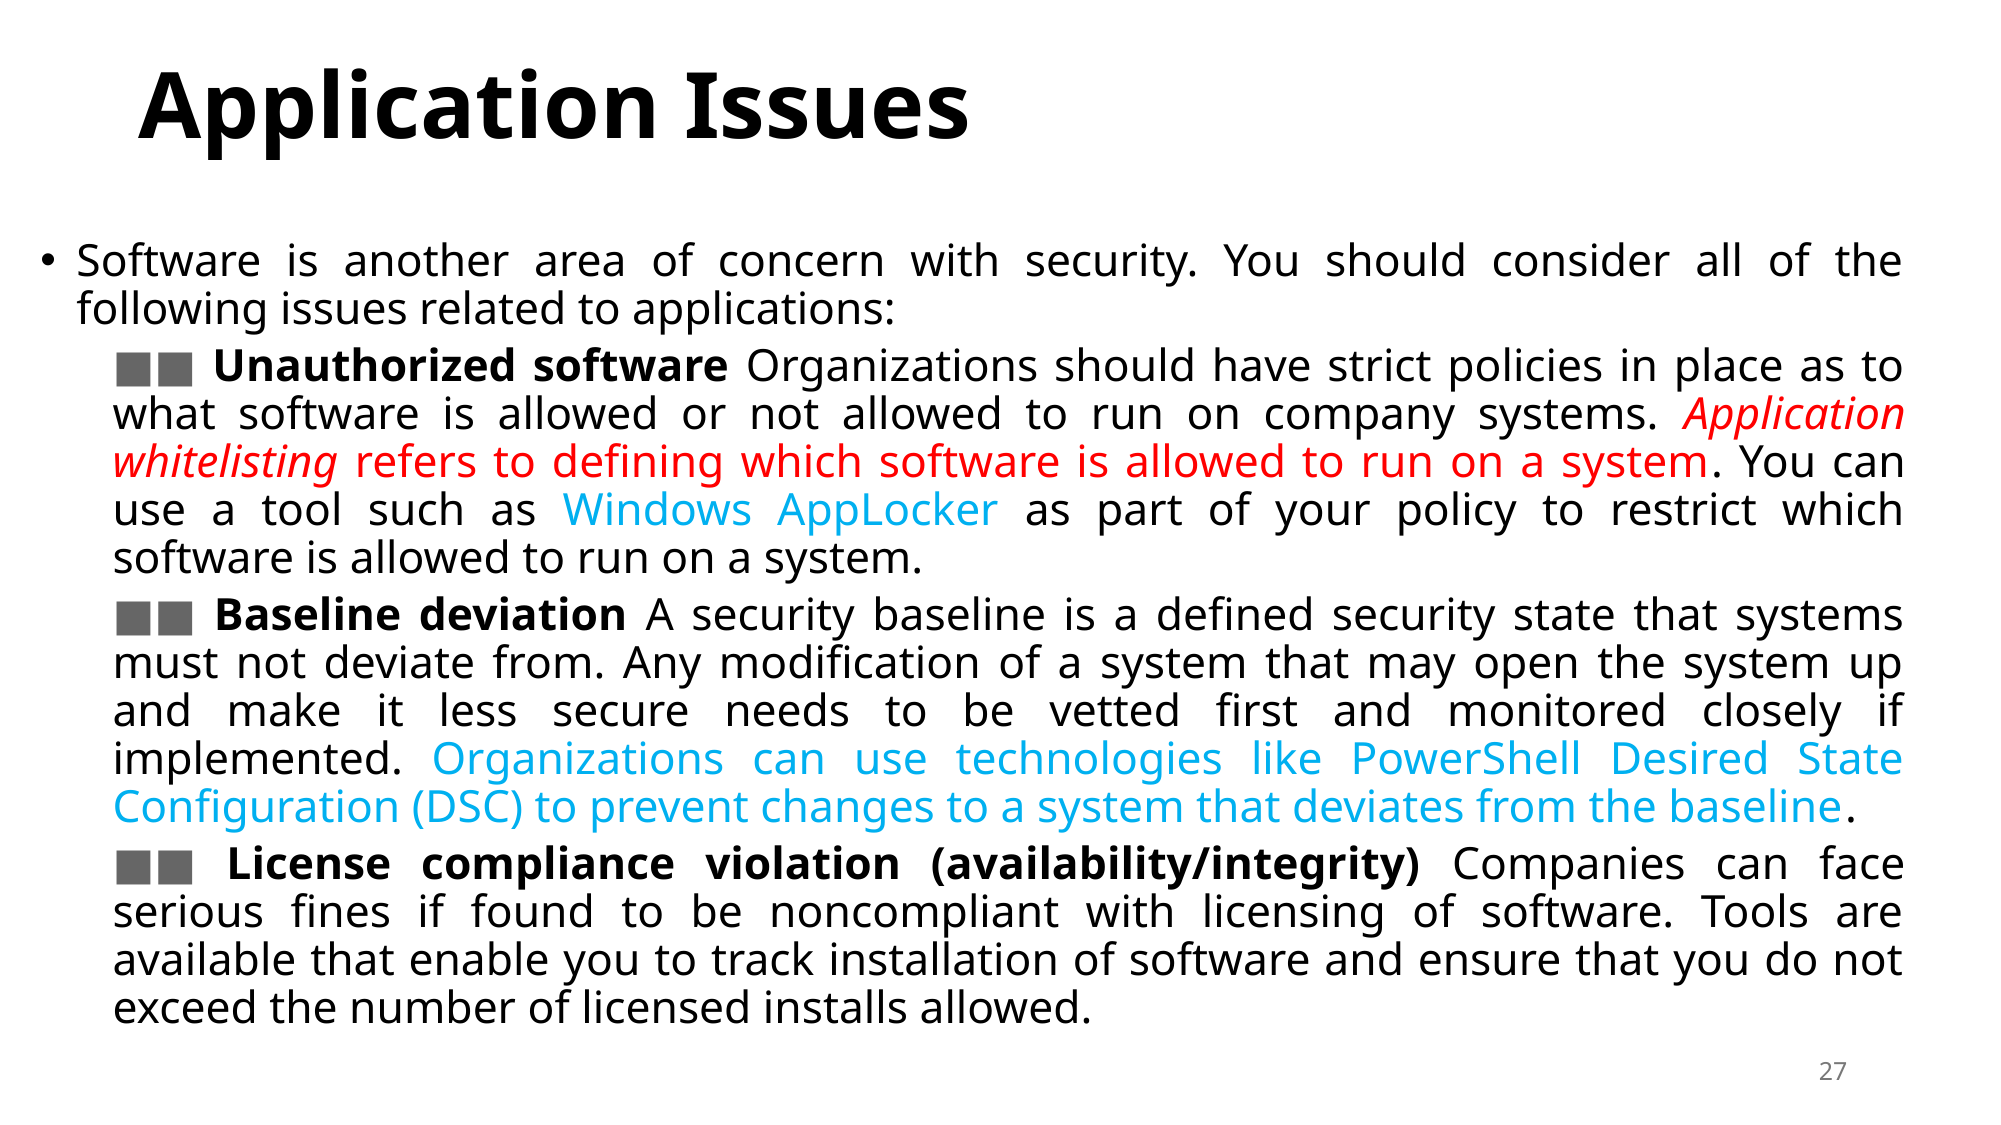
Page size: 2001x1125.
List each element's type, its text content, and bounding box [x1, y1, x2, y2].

title Application Issues [123, 0, 1849, 167]
list Software is another area of concern with security. You should consider all of the following issues related to applications: ■■ Unauthorized software Organizations should have strict policies in place as to what software is allowed or not allowed to run on company systems. Application whitelisting refers to defining which software is allowed to run on a system. You can use a tool such as Windows AppLocker as part of your policy to restrict which software is allowed to run on a system. ■■ Baseline deviation A security baseline is a defined security state that systems must not deviate from. Any modification of a system that may open the system up and make it less secure needs to be vetted first and monitored closely if implemented. Organizations can use technologies like PowerShell Desired State Configuration (DSC) to prevent changes to a system that deviates from the baseline. ■■ License compliance violation (availability/integrity) Companies can face serious fines if found to be noncompliant with licensing of software. Tools are available that enable you to track installation of software and ensure that you do not exceed the number of licensed installs allowed. [25, 167, 1922, 1043]
slide_number 27 [1412, 1042, 1863, 1103]
